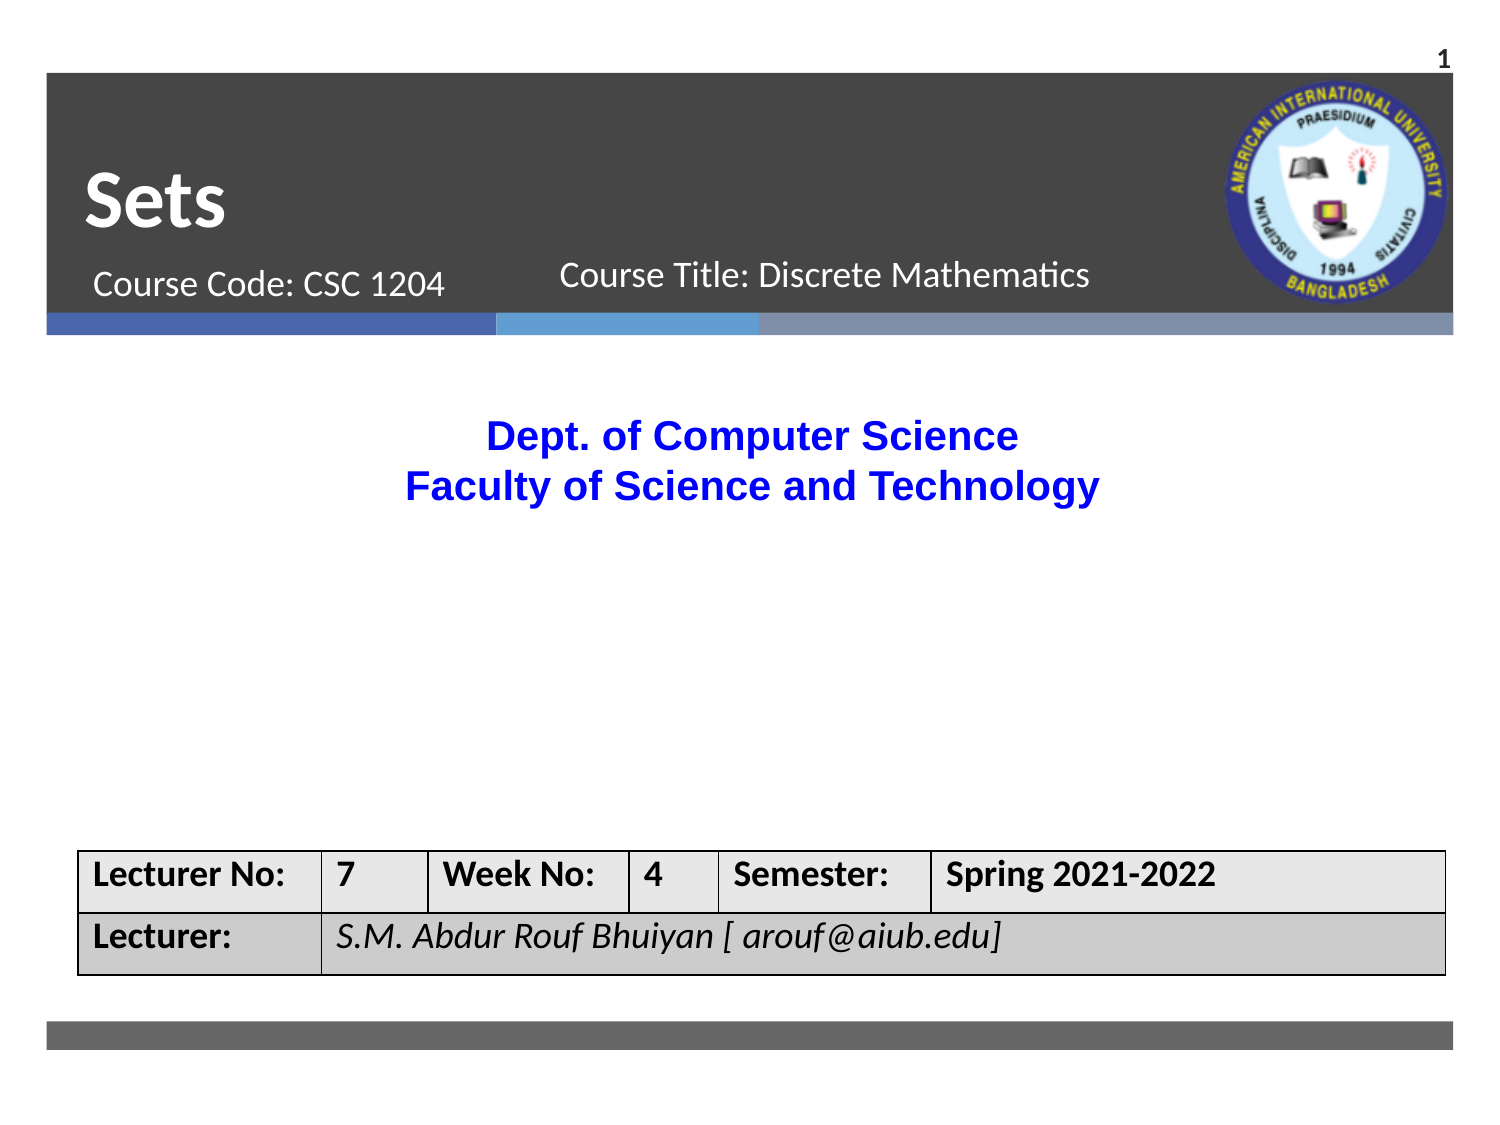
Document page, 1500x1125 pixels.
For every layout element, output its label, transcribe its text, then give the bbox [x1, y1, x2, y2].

table_header Lecturer No: [79, 852, 321, 912]
table_header 4 [630, 852, 718, 912]
text_box Dept. of Computer Science Faculty of Science and Technology [12, 401, 1493, 517]
slide_number 1 [1362, 27, 1466, 87]
subtitle Course Code: CSC 1204 [78, 251, 536, 331]
table_header 7 [322, 852, 427, 912]
text_box Course Title: Discrete Mathematics [544, 252, 1228, 332]
table_cell S.M. Abdur Rouf Bhuiyan [ arouf@aiub.edu] [322, 914, 1445, 974]
table_cell Lecturer: [79, 914, 321, 974]
table_header Spring 2021-2022 [932, 852, 1445, 912]
table_header Week No: [429, 852, 628, 912]
table_header Semester: [719, 852, 930, 912]
picture [1228, 75, 1454, 310]
title Sets [69, 73, 1351, 253]
